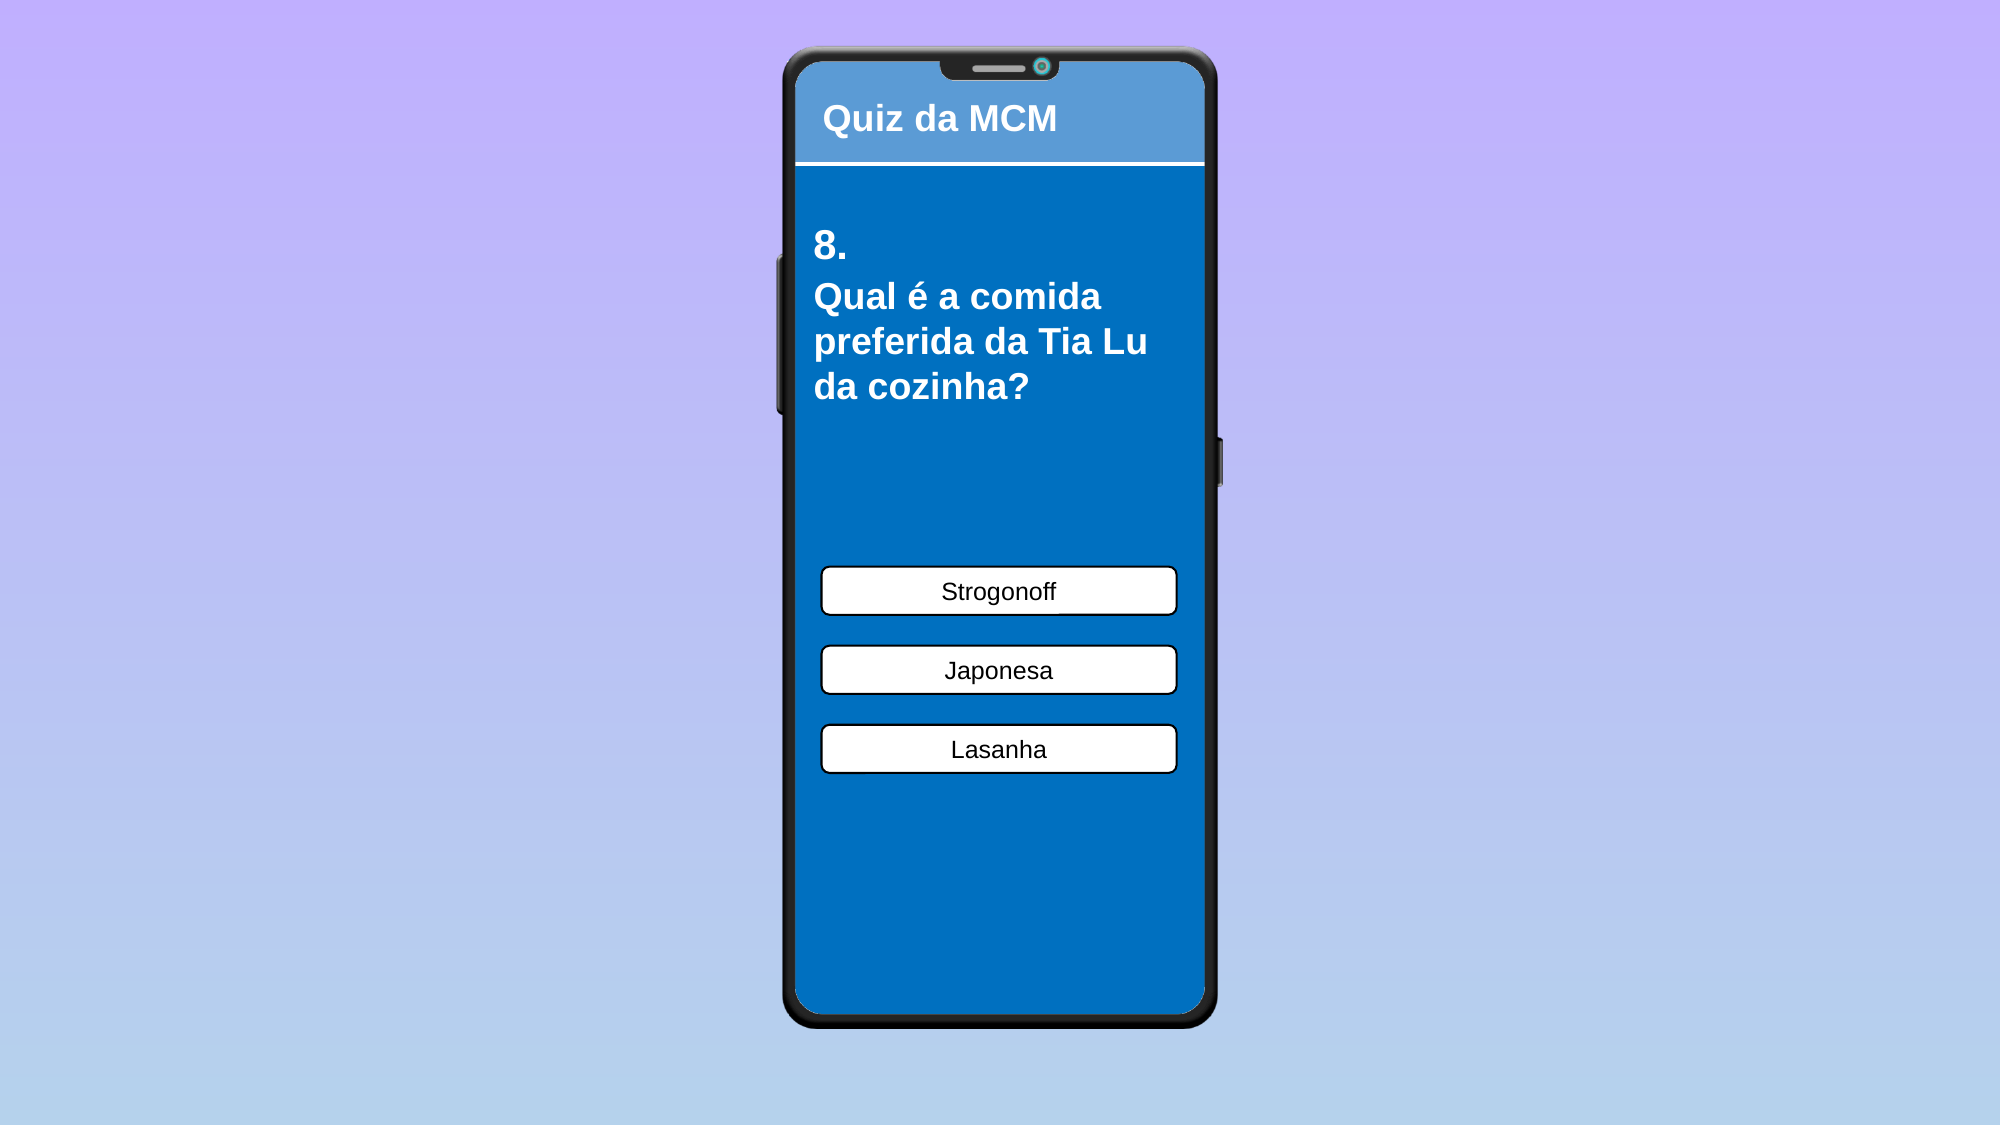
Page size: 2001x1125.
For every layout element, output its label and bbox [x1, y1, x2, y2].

text_box [436, 0, 1562, 1100]
